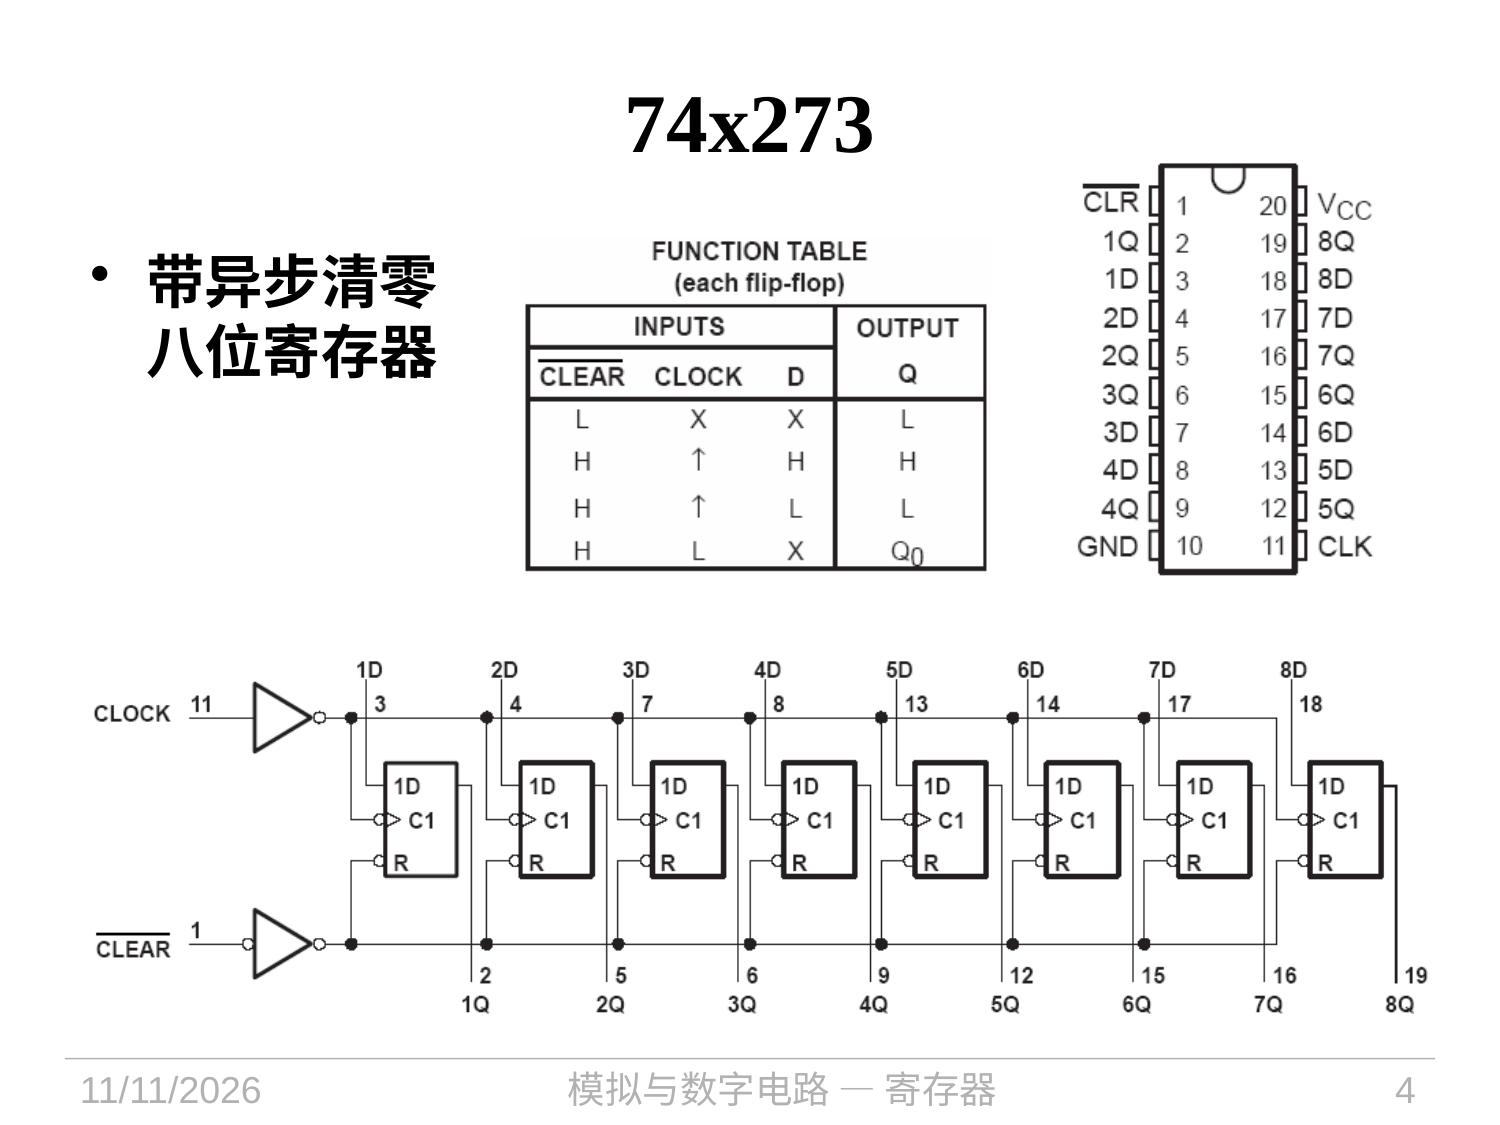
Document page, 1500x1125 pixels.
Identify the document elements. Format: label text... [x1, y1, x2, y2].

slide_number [64, 1058, 348, 1125]
picture [1069, 148, 1383, 589]
list 带异步清零八位寄存器 [75, 237, 467, 433]
title 74x273 [75, 24, 1425, 213]
slide_number 4 [1230, 1058, 1431, 1125]
picture [84, 656, 1436, 1022]
picture [518, 237, 993, 576]
footer 模拟与数字电路 — 寄存器 [359, 1058, 1205, 1125]
